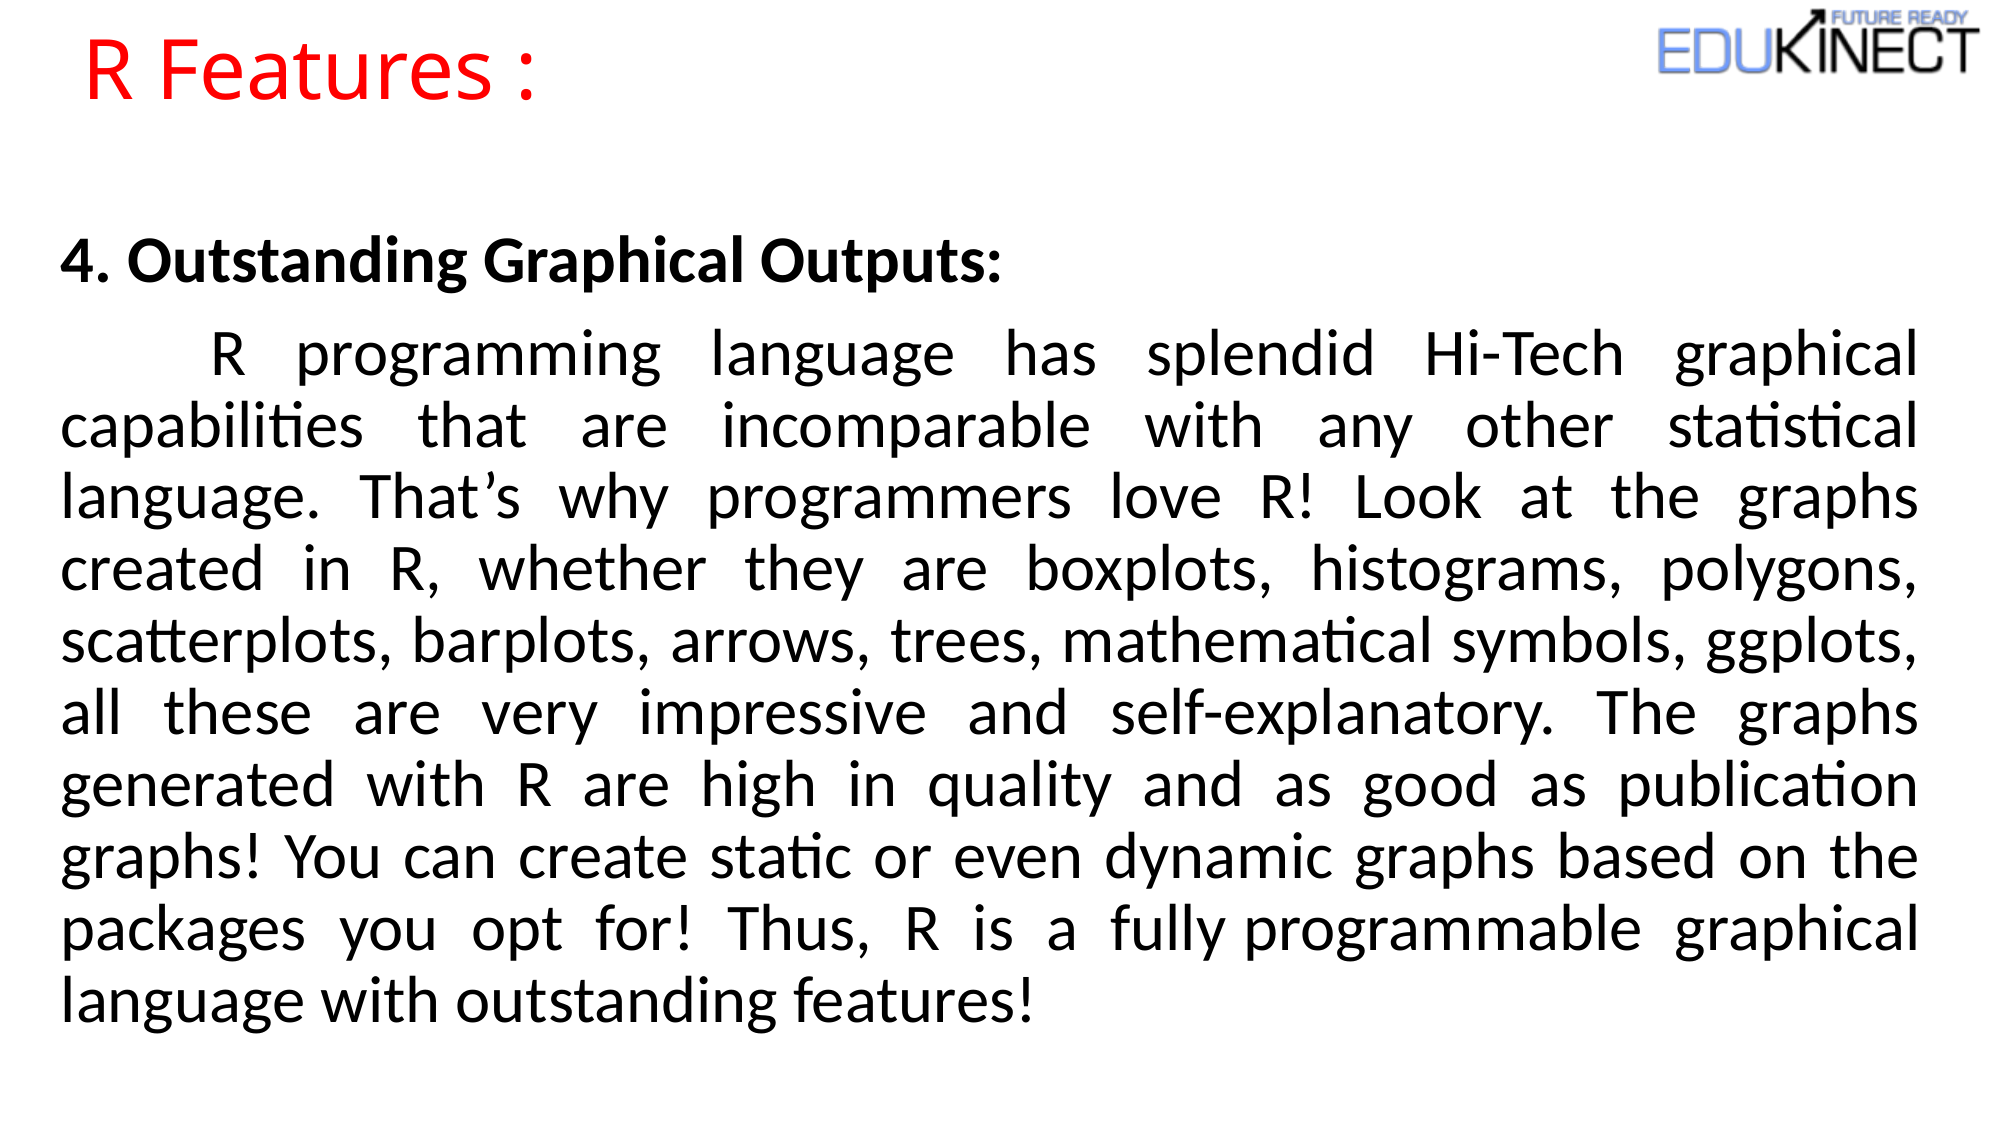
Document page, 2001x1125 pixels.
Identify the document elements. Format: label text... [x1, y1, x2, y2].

picture [1657, 0, 2000, 86]
text_box [22, 217, 1974, 1125]
text_box R Features : [46, 20, 1561, 153]
text_box 4. Outstanding Graphical Outputs: R programming language has splendid Hi-Tech graphical capabilities that are incomparable with any other statistical language. That’s why programmers love R! Look at the graphs created in R, whether they are boxplots, histograms, polygons, scatterplots, barplots, arrows, trees, mathematical symbols, ggplots, all these are very impressive and self-explanatory. The graphs generated with R are high in quality and as good as publication graphs! You can create static or even dynamic graphs based on the packages you opt for! Thus, R is a fully programmable graphical language with outstanding features! [46, 217, 1937, 1059]
